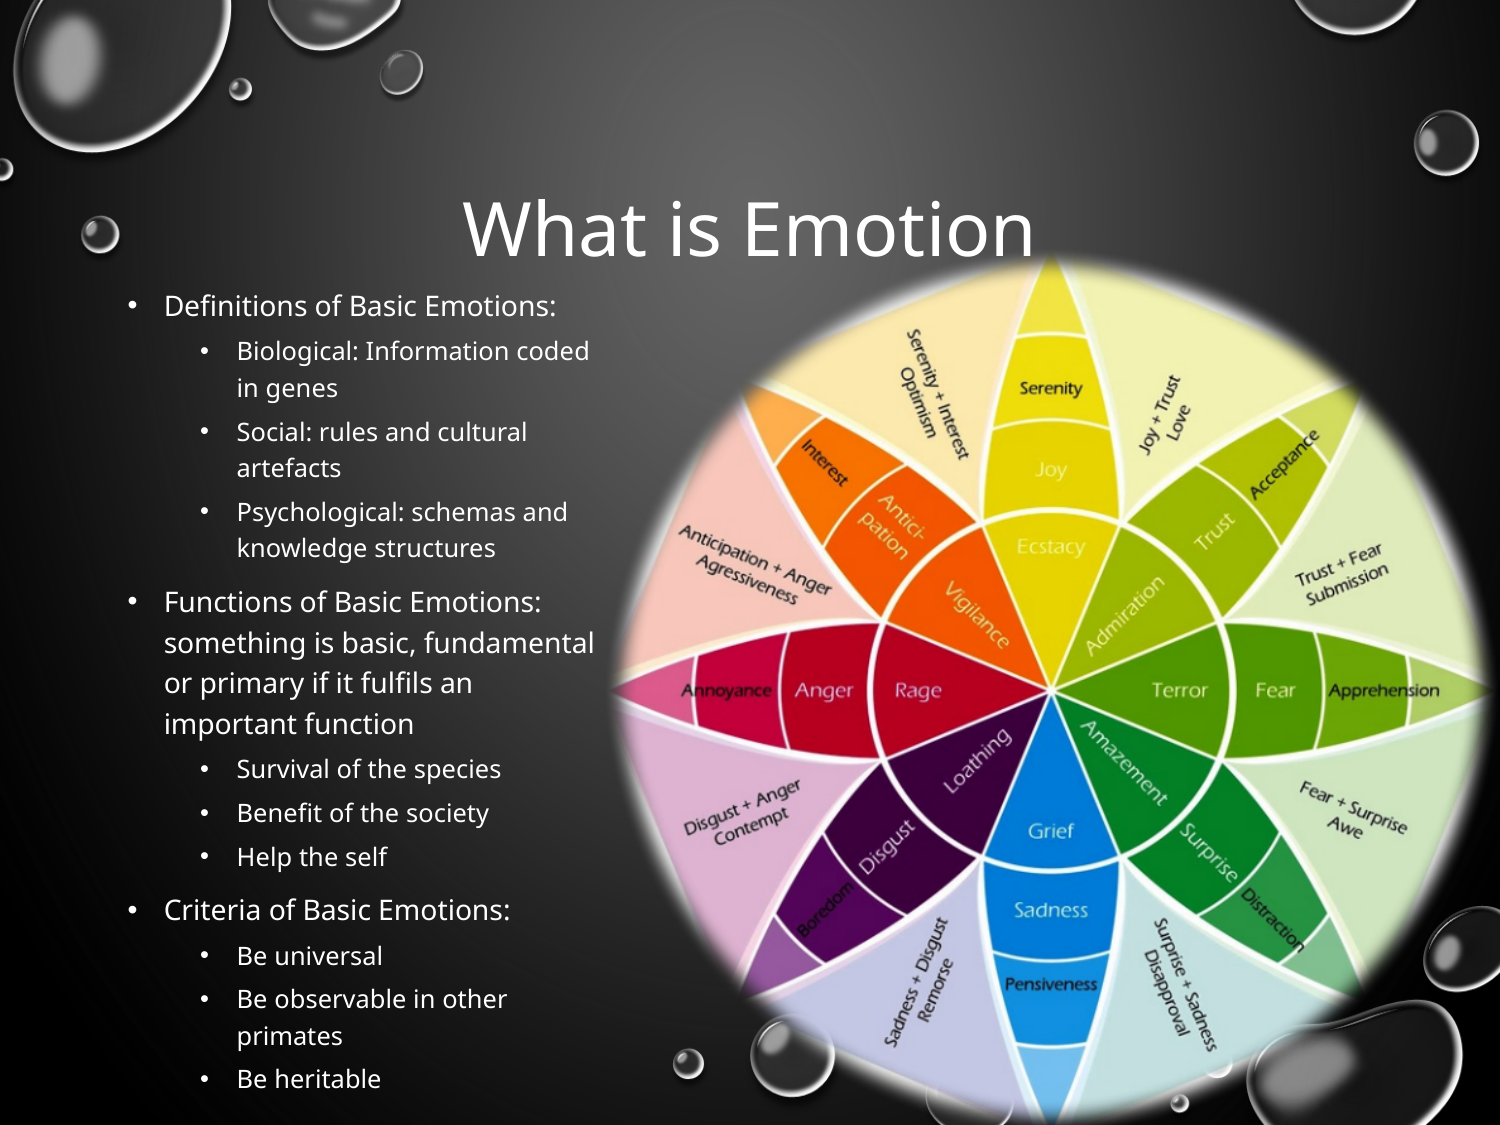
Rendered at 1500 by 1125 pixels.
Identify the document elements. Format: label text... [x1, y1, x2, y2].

title What is Emotion [112, 101, 1388, 274]
picture [0, 0, 1500, 1125]
list Definitions of Basic Emotions: Biological: Information coded in genes Social: rules and cultural artefacts Psychological: schemas and knowledge structures Functions of Basic Emotions: something is basic, fundamental or primary if it fulfils an important function Survival of the species Benefit of the society Help the self Criteria of Basic Emotions: Be universal Be observable in other primates Be heritable [112, 274, 598, 1106]
